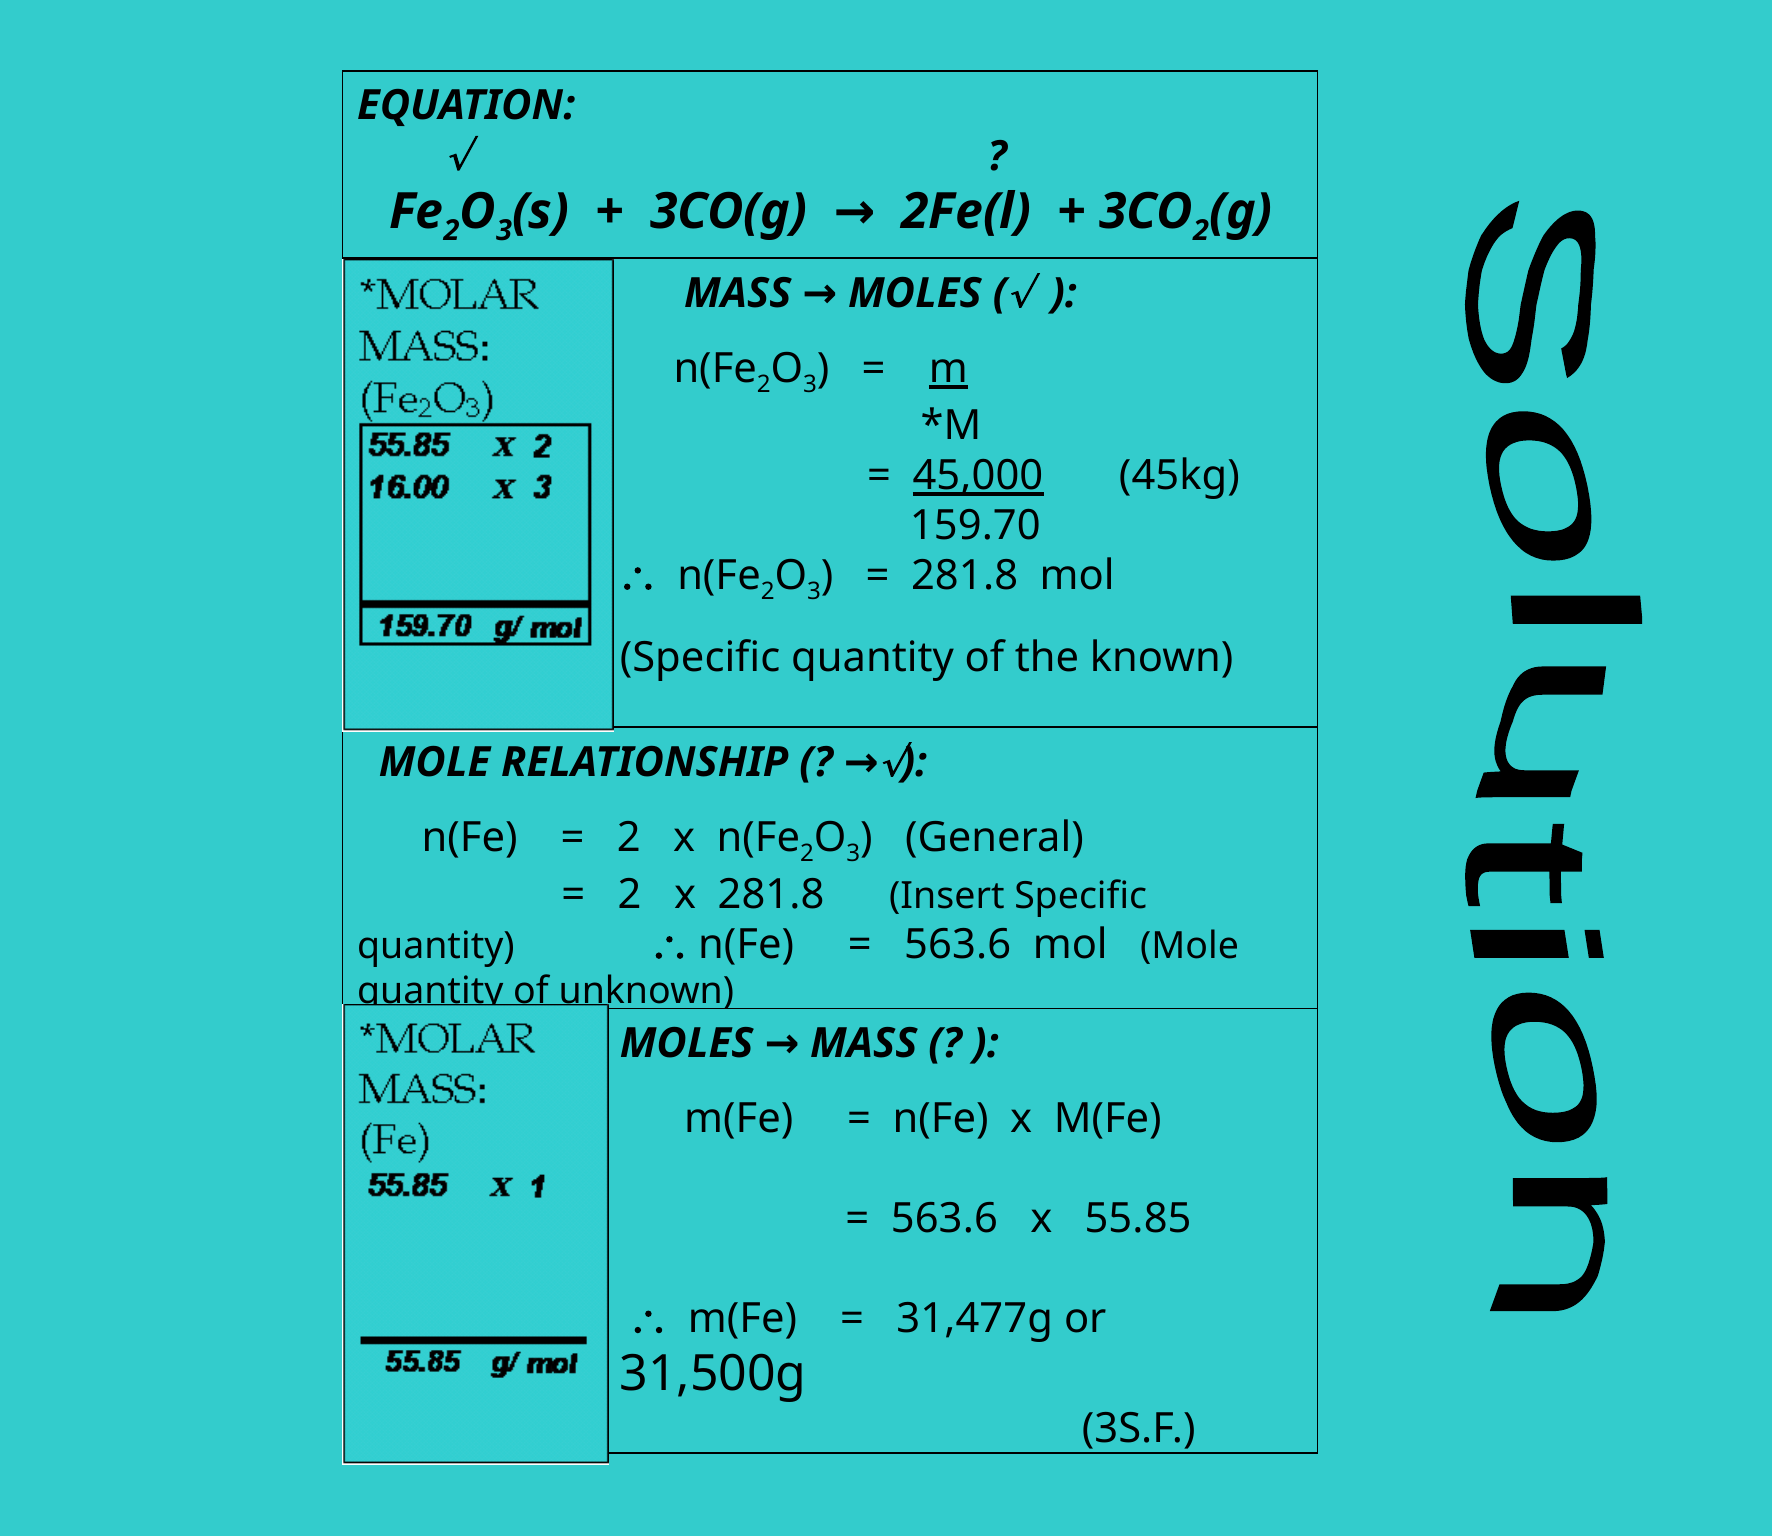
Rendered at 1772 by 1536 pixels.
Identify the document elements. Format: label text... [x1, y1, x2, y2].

text_box EQUATION:  ? Fe2O3(s) + 3CO(g) → 2Fe(l) + 3CO2(g) [342, 70, 1318, 259]
picture [342, 259, 615, 732]
text_box MASS → MOLES ( ): n(Fe2O3) = m *M = 45,000 (45kg) 159.70  n(Fe2O3) = 281.8 mol (Specific quantity of the known) [611, 258, 1318, 727]
picture [342, 1003, 609, 1466]
text_box MOLES → MASS (? ): m(Fe) = n(Fe) x M(Fe) = 563.6 x 55.85  m(Fe) = 31,477g or 31,500g (3S.F.) [611, 1008, 1318, 1453]
text_box MOLE RELATIONSHIP (? →): n(Fe) = 2 x n(Fe2O3) (General) = 2 x 281.8 (Insert Specific quantity)  n(Fe) = 563.6 mol (Mole quantity of unknown) [342, 727, 1318, 1008]
